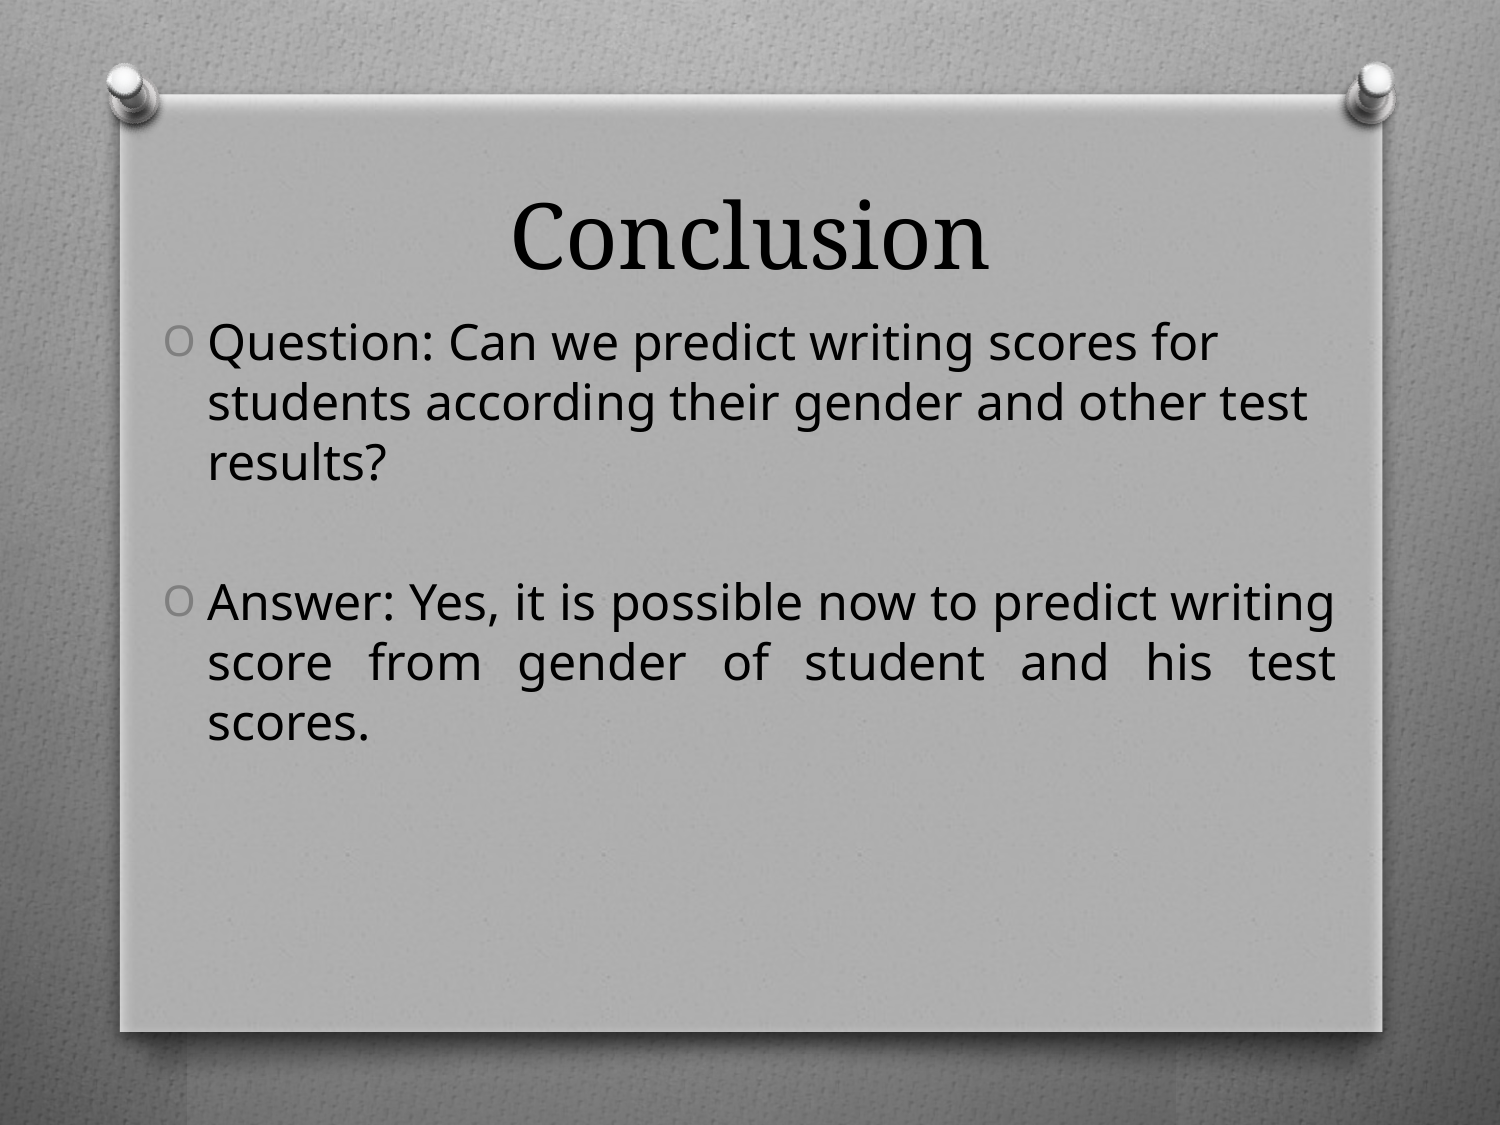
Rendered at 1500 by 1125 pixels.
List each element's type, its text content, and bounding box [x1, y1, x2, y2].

picture [75, 29, 198, 153]
picture [1317, 35, 1439, 156]
title Conclusion [179, 134, 1323, 302]
list Question: Can we predict writing scores for students according their gender and other test results? Answer: Yes, it is possible now to predict writing score from gender of student and his test scores. [147, 302, 1353, 939]
